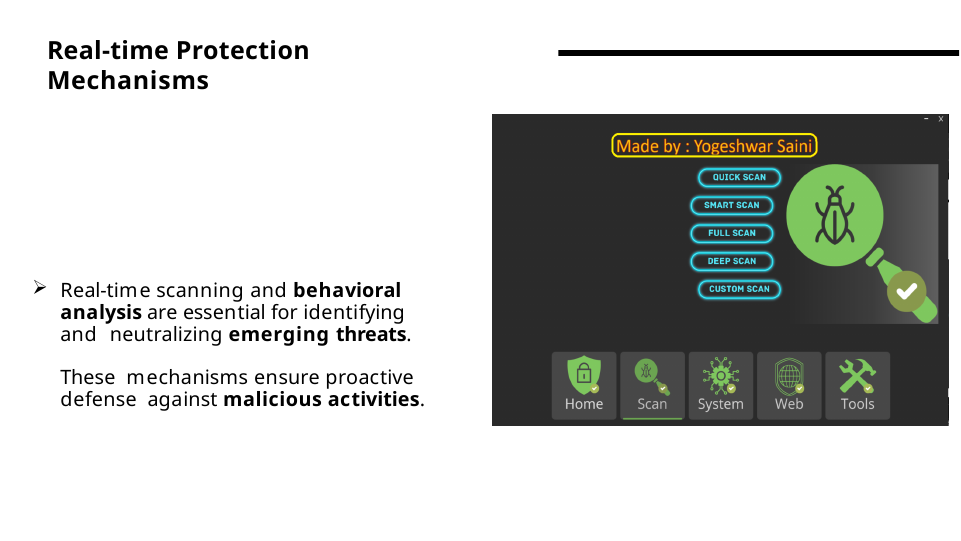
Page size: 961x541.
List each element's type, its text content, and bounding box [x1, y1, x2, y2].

text_box Real-time Protection Mechanisms [30, 26, 481, 102]
picture [492, 114, 950, 426]
title Real-time scanning and behavioral analysis are essential for identifying and neutralizing emerging threats. These mechanisms ensure proactive defense against malicious activities. [30, 275, 436, 433]
text_box [558, 50, 960, 56]
